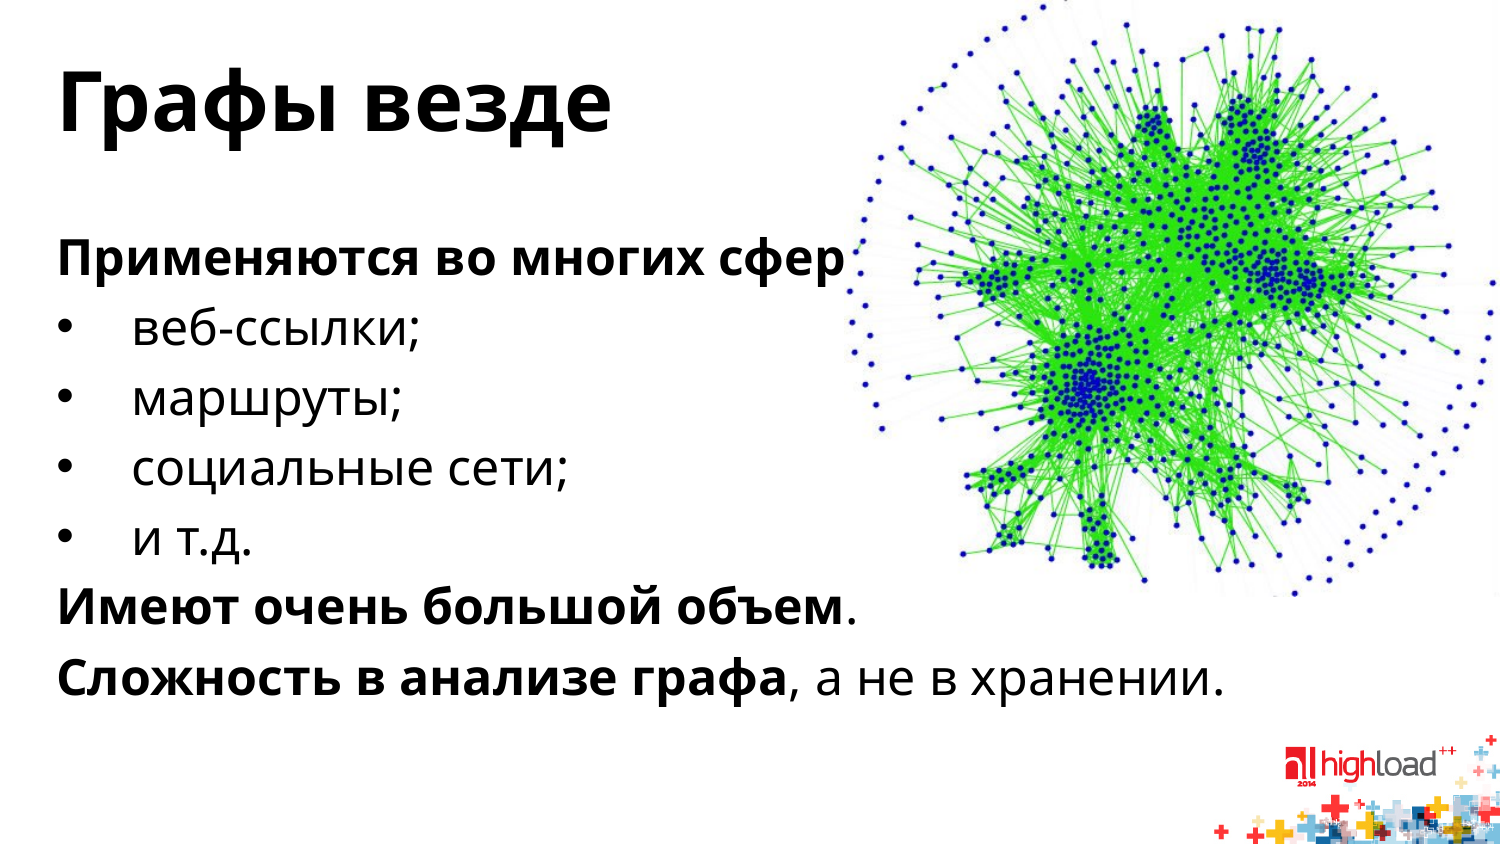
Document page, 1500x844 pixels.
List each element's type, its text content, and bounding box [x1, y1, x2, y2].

title Графы везде [41, 41, 839, 156]
list Применяются во многих сферах: веб-ссылки; маршруты; социальные сети; и т.д. Имеют очень большой объем. Сложность в анализе графа, а не в хранении. [41, 217, 1459, 765]
picture [0, 0, 1500, 844]
